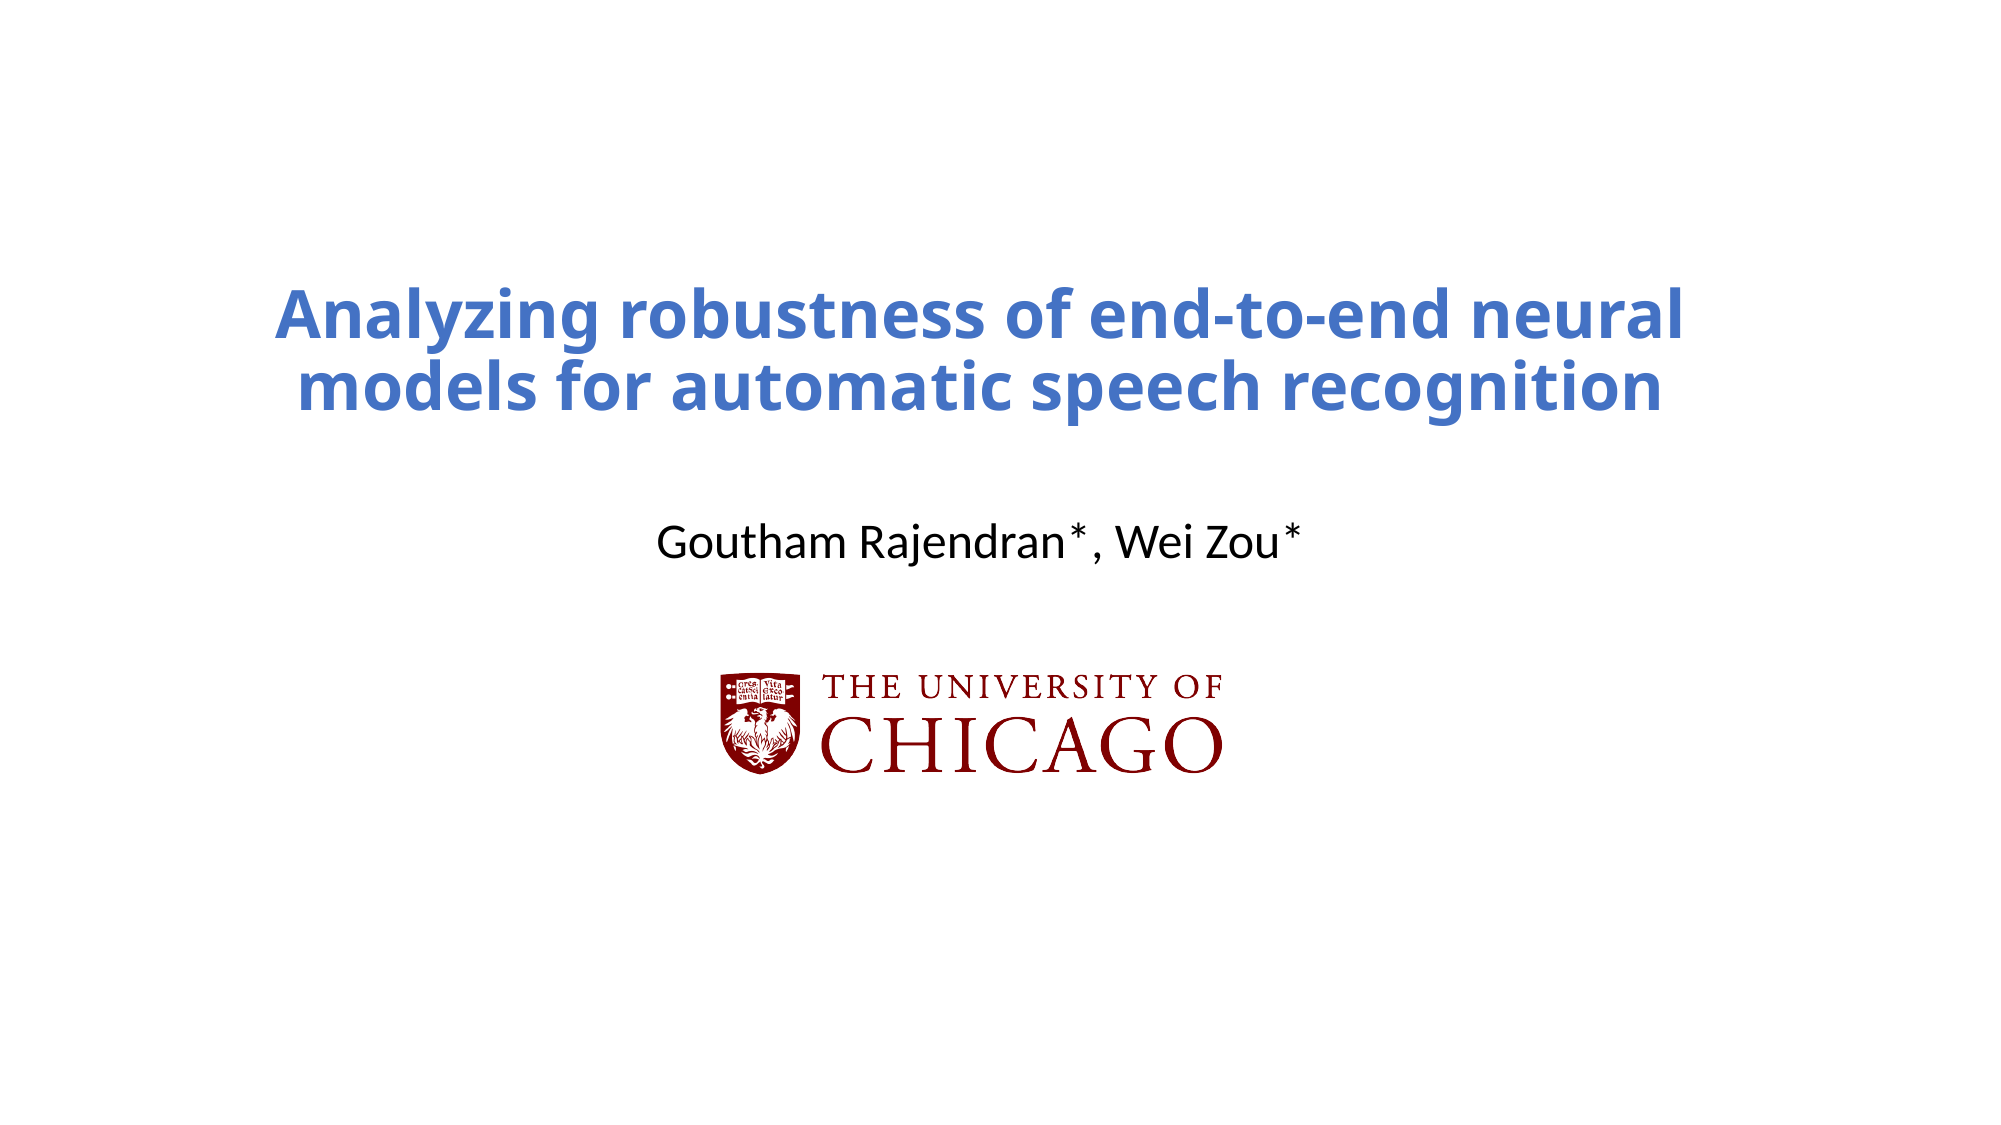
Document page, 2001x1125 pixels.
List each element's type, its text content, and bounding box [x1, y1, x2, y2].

picture [664, 616, 1278, 831]
subtitle Goutham Rajendran*, Wei Zou* [367, 508, 1595, 602]
title Analyzing robustness of end-to-end neural models for automatic speech recognition [231, 226, 1731, 433]
